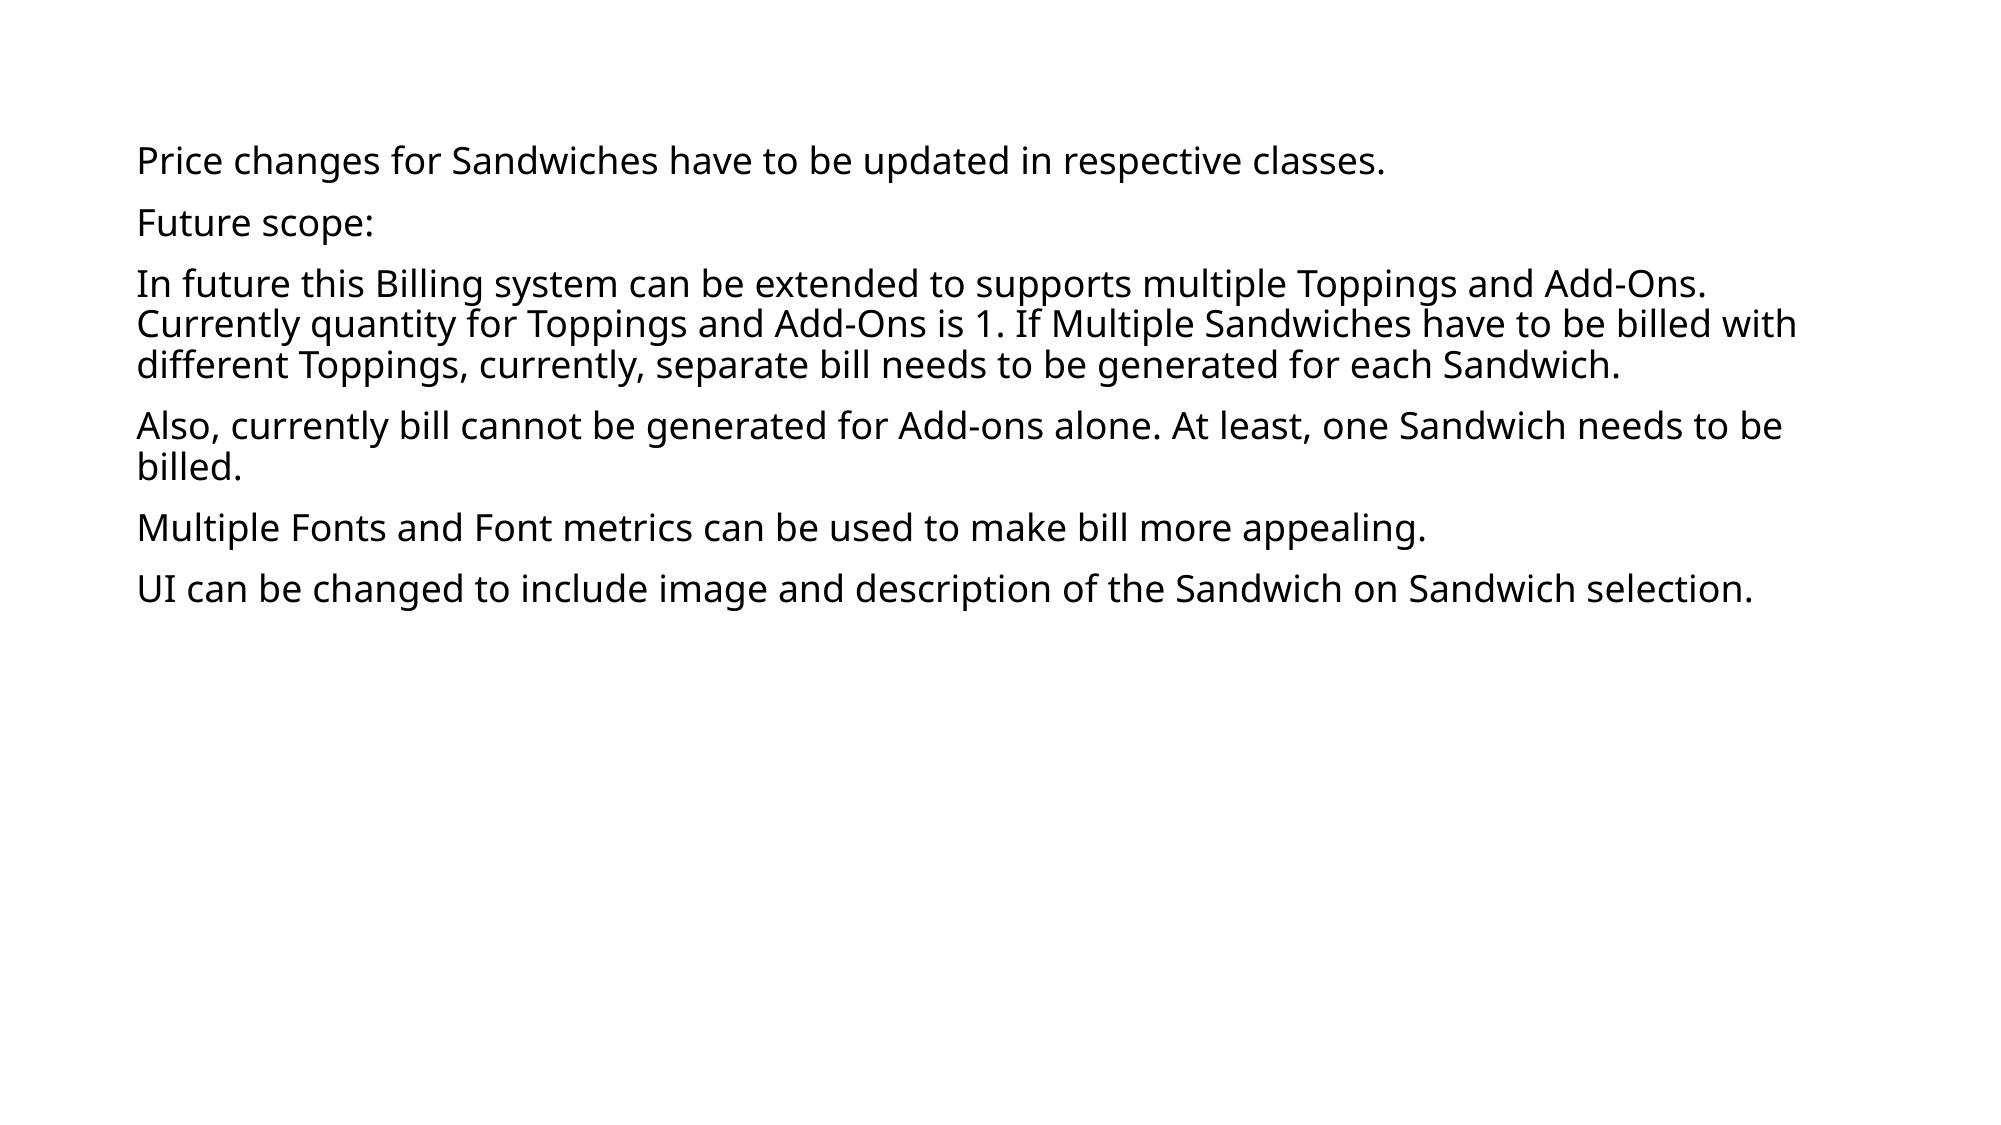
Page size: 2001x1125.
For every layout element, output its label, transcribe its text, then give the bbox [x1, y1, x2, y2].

subtitle Price changes for Sandwiches have to be updated in respective classes. Future scope: In future this Billing system can be extended to supports multiple Toppings and Add-Ons. Currently quantity for Toppings and Add-Ons is 1. If Multiple Sandwiches have to be billed with different Toppings, currently, separate bill needs to be generated for each Sandwich. Also, currently bill cannot be generated for Add-ons alone. At least, one Sandwich needs to be billed. Multiple Fonts and Font metrics can be used to make bill more appealing. UI can be changed to include image and description of the Sandwich on Sandwich selection. [121, 135, 1892, 1025]
